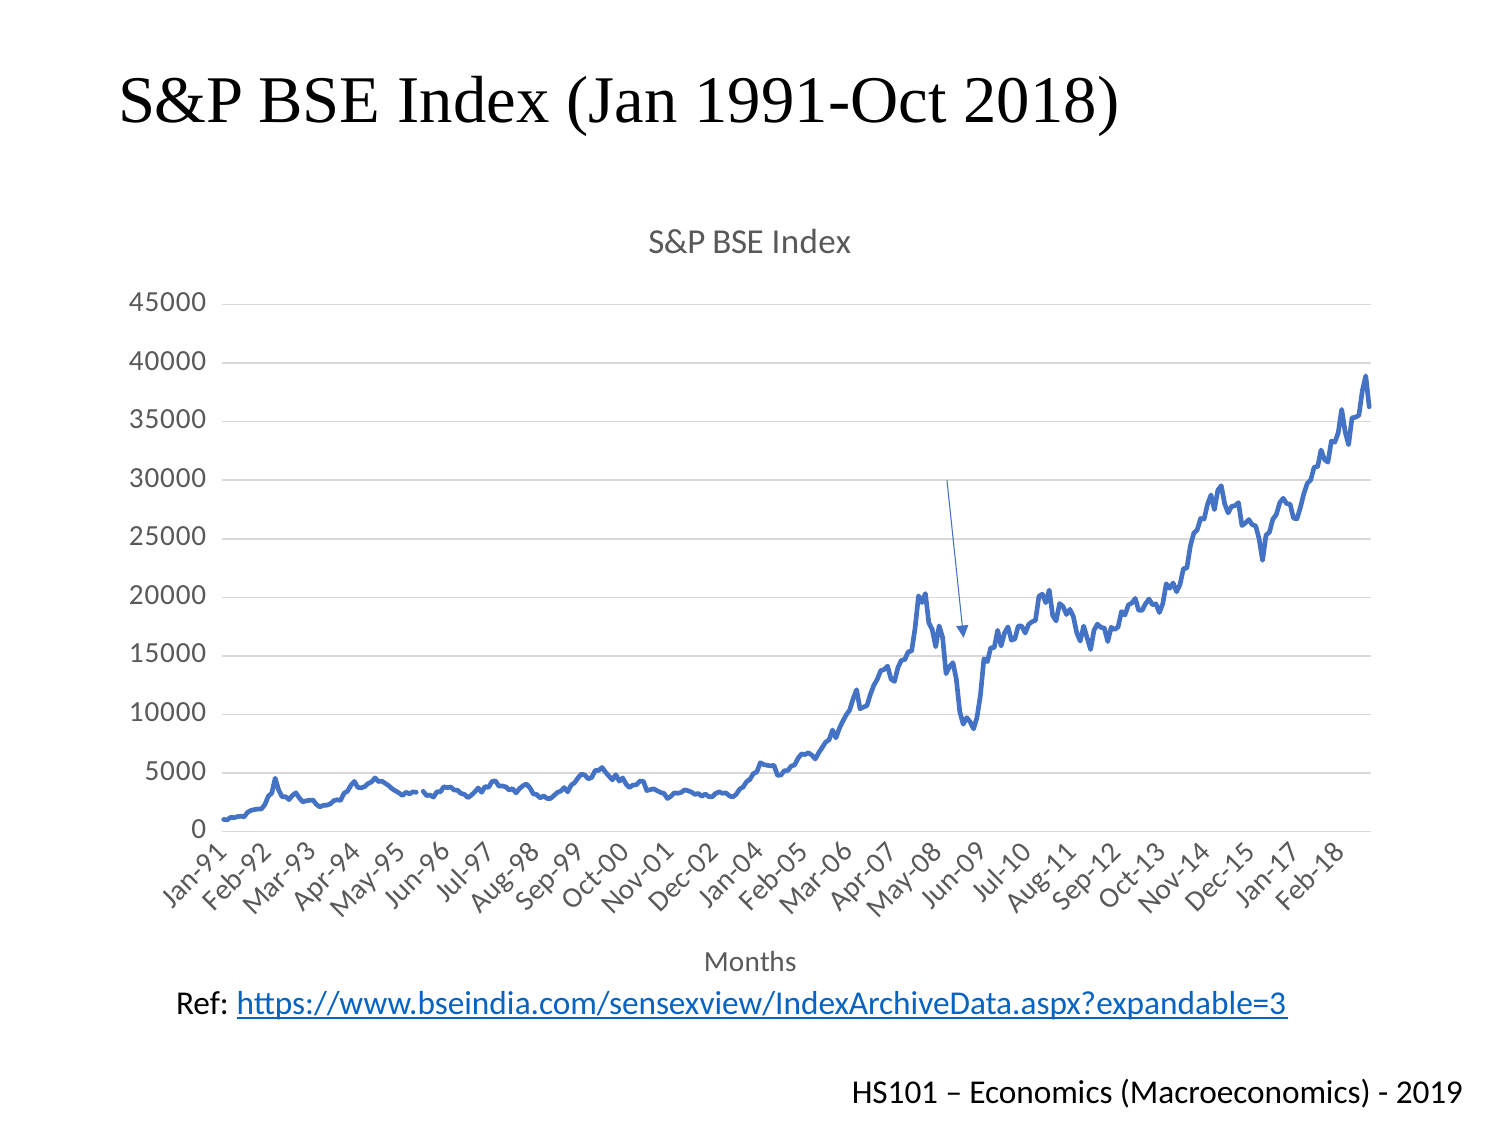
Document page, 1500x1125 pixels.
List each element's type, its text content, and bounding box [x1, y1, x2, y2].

text_box Ref: https://www.bseindia.com/sensexview/IndexArchiveData.aspx?expandable=3 [161, 1014, 1397, 1069]
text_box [946, 480, 964, 638]
chart [103, 191, 1397, 1014]
title S&P BSE Index (Jan 1991-Oct 2018) [103, 52, 1397, 150]
text_box HS101 – Economics (Macroeconomics) - 2019 [837, 1062, 1497, 1125]
